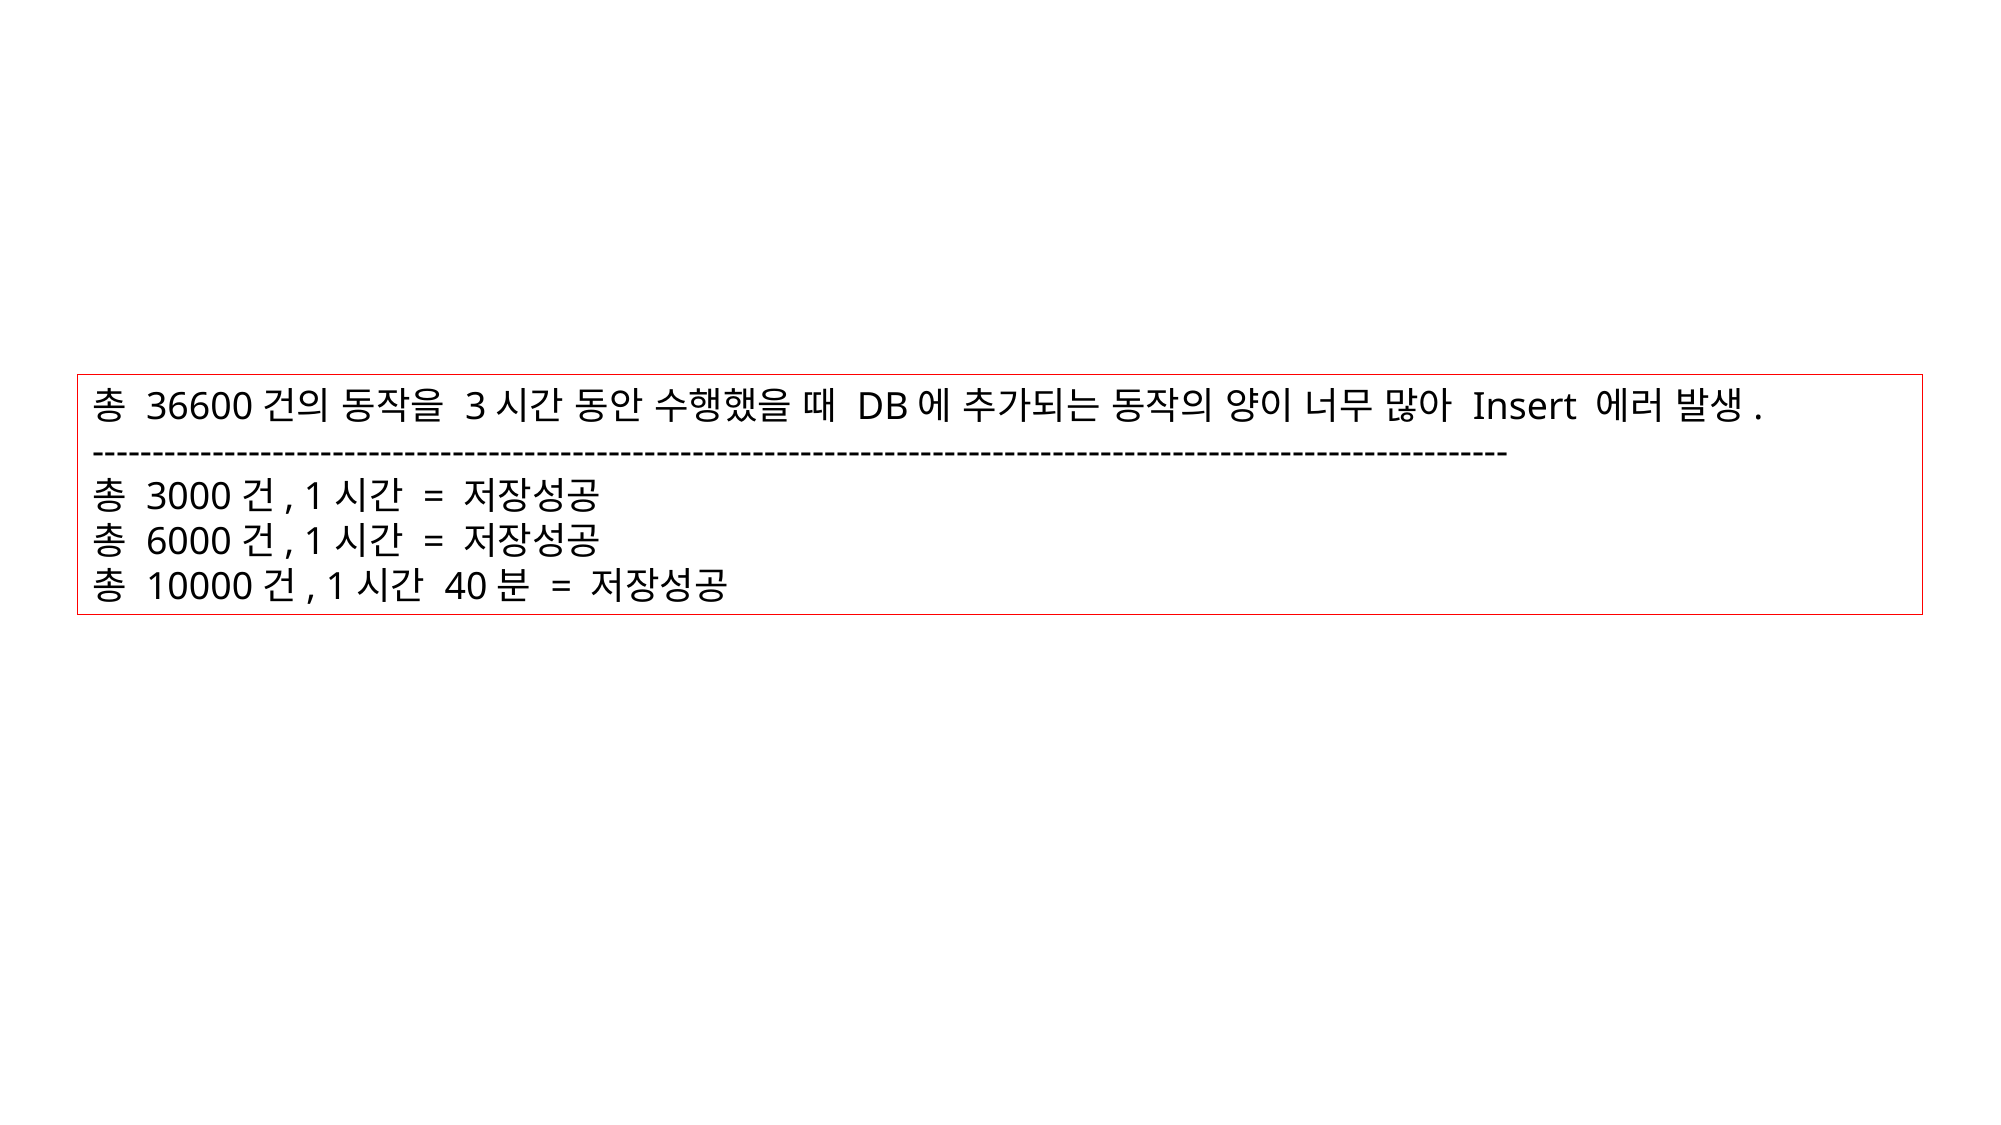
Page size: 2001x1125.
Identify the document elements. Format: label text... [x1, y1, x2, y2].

text_box 총 36600건의 동작을 3시간 동안 수행했을 때 DB에 추가되는 동작의 양이 너무 많아 Insert 에러 발생. ---------------------------------------------------------------------------------------------------------------------- 총 3000건, 1시간 = 저장성공 총 6000건, 1시간 = 저장성공 총 10000건, 1시간 40분 = 저장성공 [77, 374, 1923, 615]
